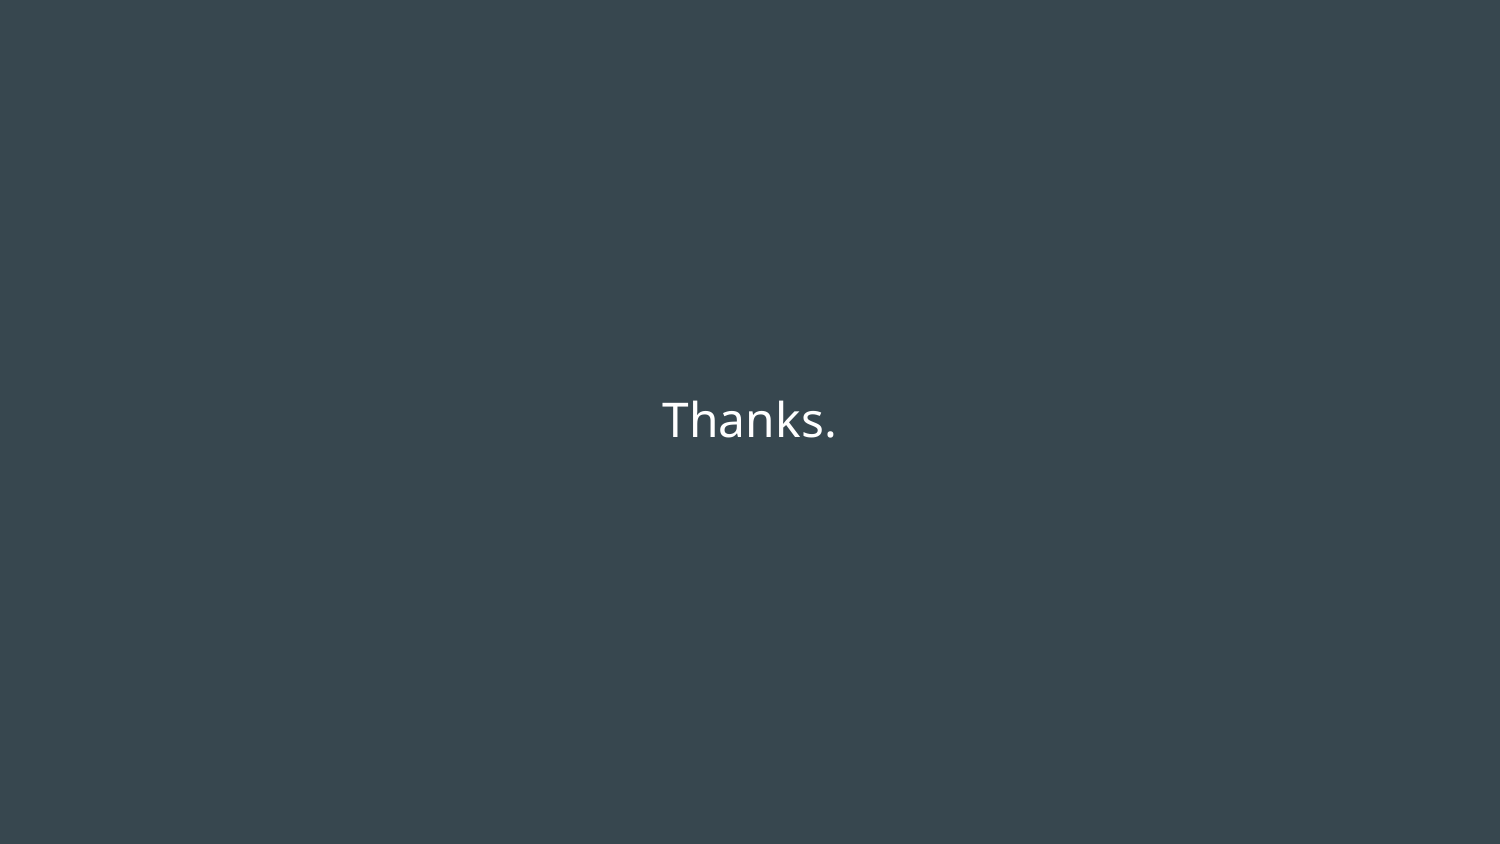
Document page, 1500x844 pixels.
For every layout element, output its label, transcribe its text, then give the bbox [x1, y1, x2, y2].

title Thanks. [51, 374, 1449, 469]
